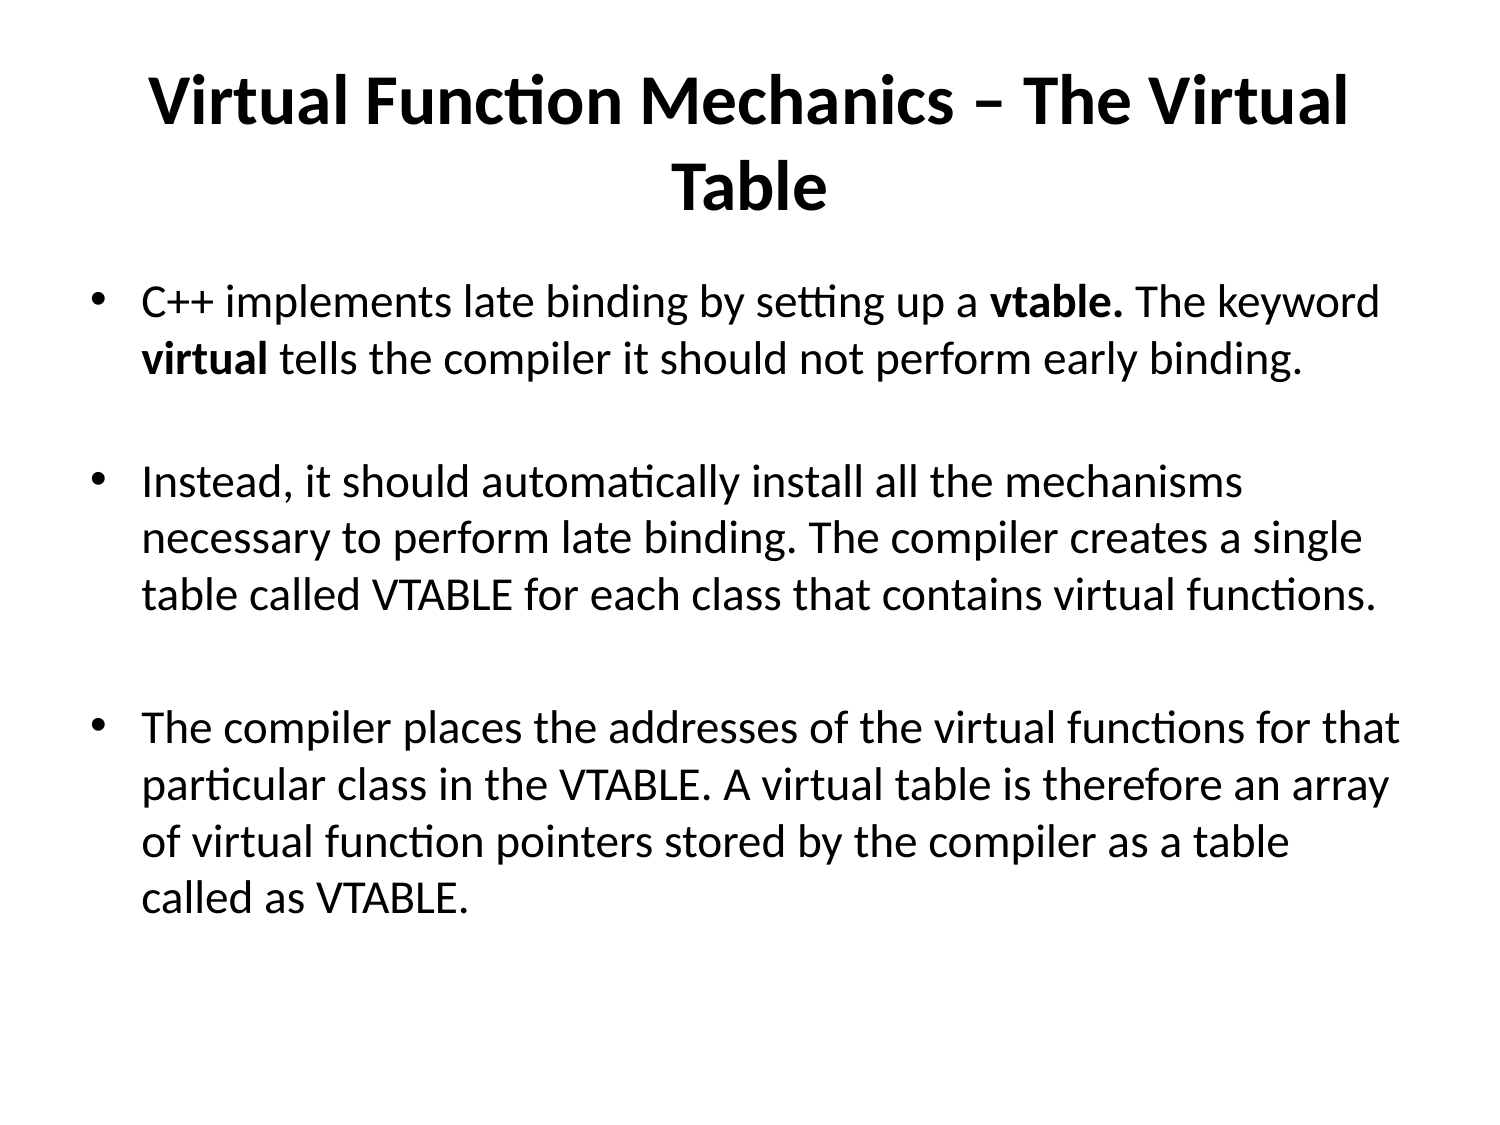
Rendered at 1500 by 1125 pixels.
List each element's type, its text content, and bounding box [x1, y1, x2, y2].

title Virtual Function Mechanics – The Virtual Table [75, 45, 1425, 233]
list C++ implements late binding by setting up a vtable. The keyword virtual tells the compiler it should not perform early binding. Instead, it should automatically install all the mechanisms necessary to perform late binding. The compiler creates a single table called VTABLE for each class that contains virtual functions. The compiler places the addresses of the virtual functions for that particular class in the VTABLE. A virtual table is therefore an array of virtual function pointers stored by the compiler as a table called as VTABLE. [75, 262, 1425, 1005]
